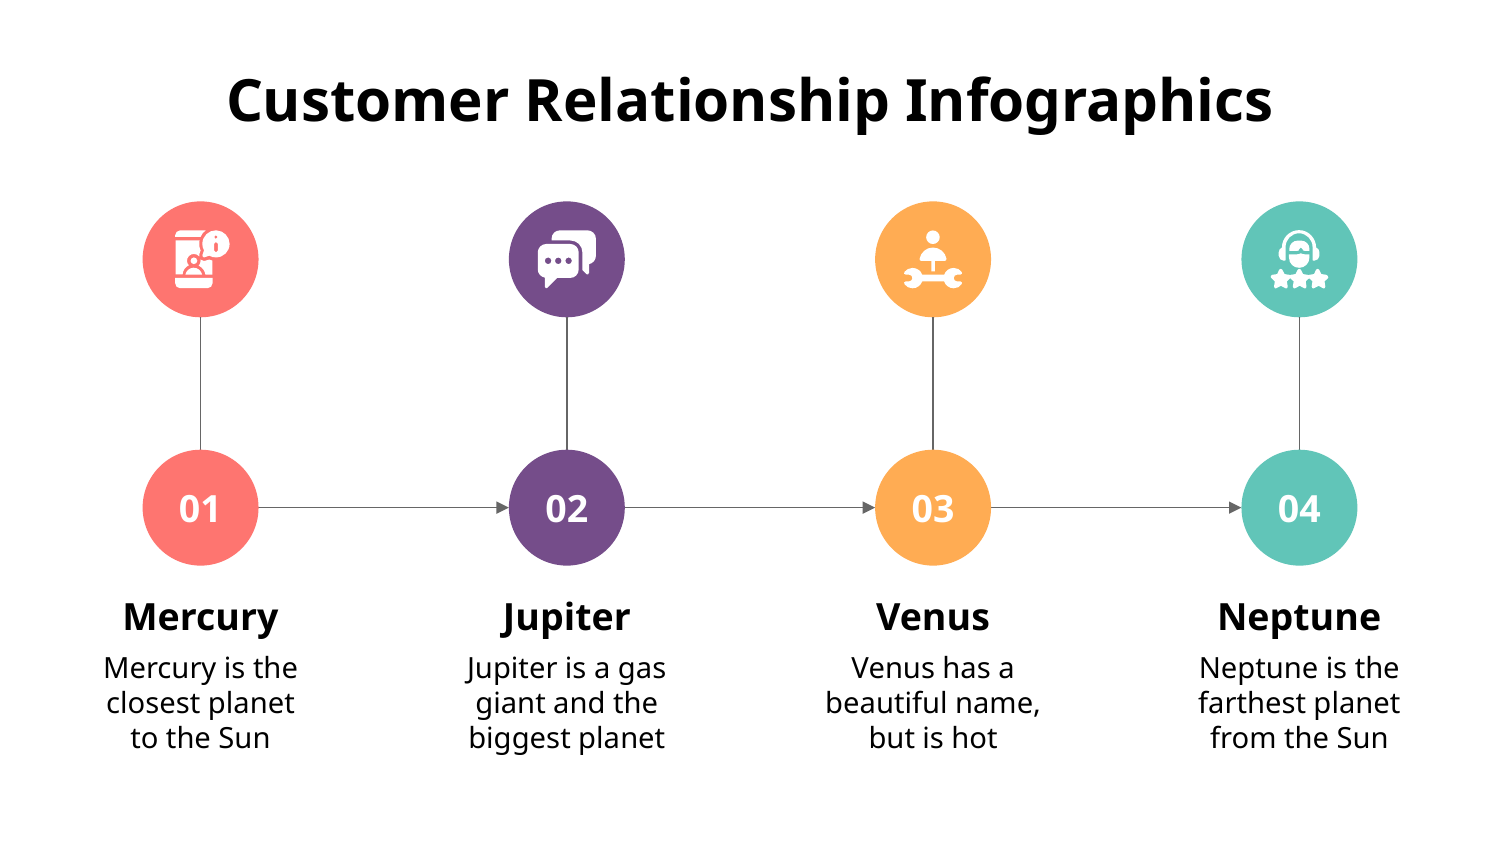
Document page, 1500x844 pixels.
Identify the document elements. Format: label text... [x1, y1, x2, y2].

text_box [1270, 229, 1329, 289]
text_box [903, 230, 963, 289]
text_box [174, 230, 230, 289]
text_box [807, 449, 1059, 757]
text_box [142, 201, 1358, 508]
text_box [74, 449, 327, 757]
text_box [537, 230, 597, 289]
title Customer Relationship Infographics [75, 67, 1425, 129]
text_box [1173, 449, 1426, 757]
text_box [440, 449, 693, 757]
